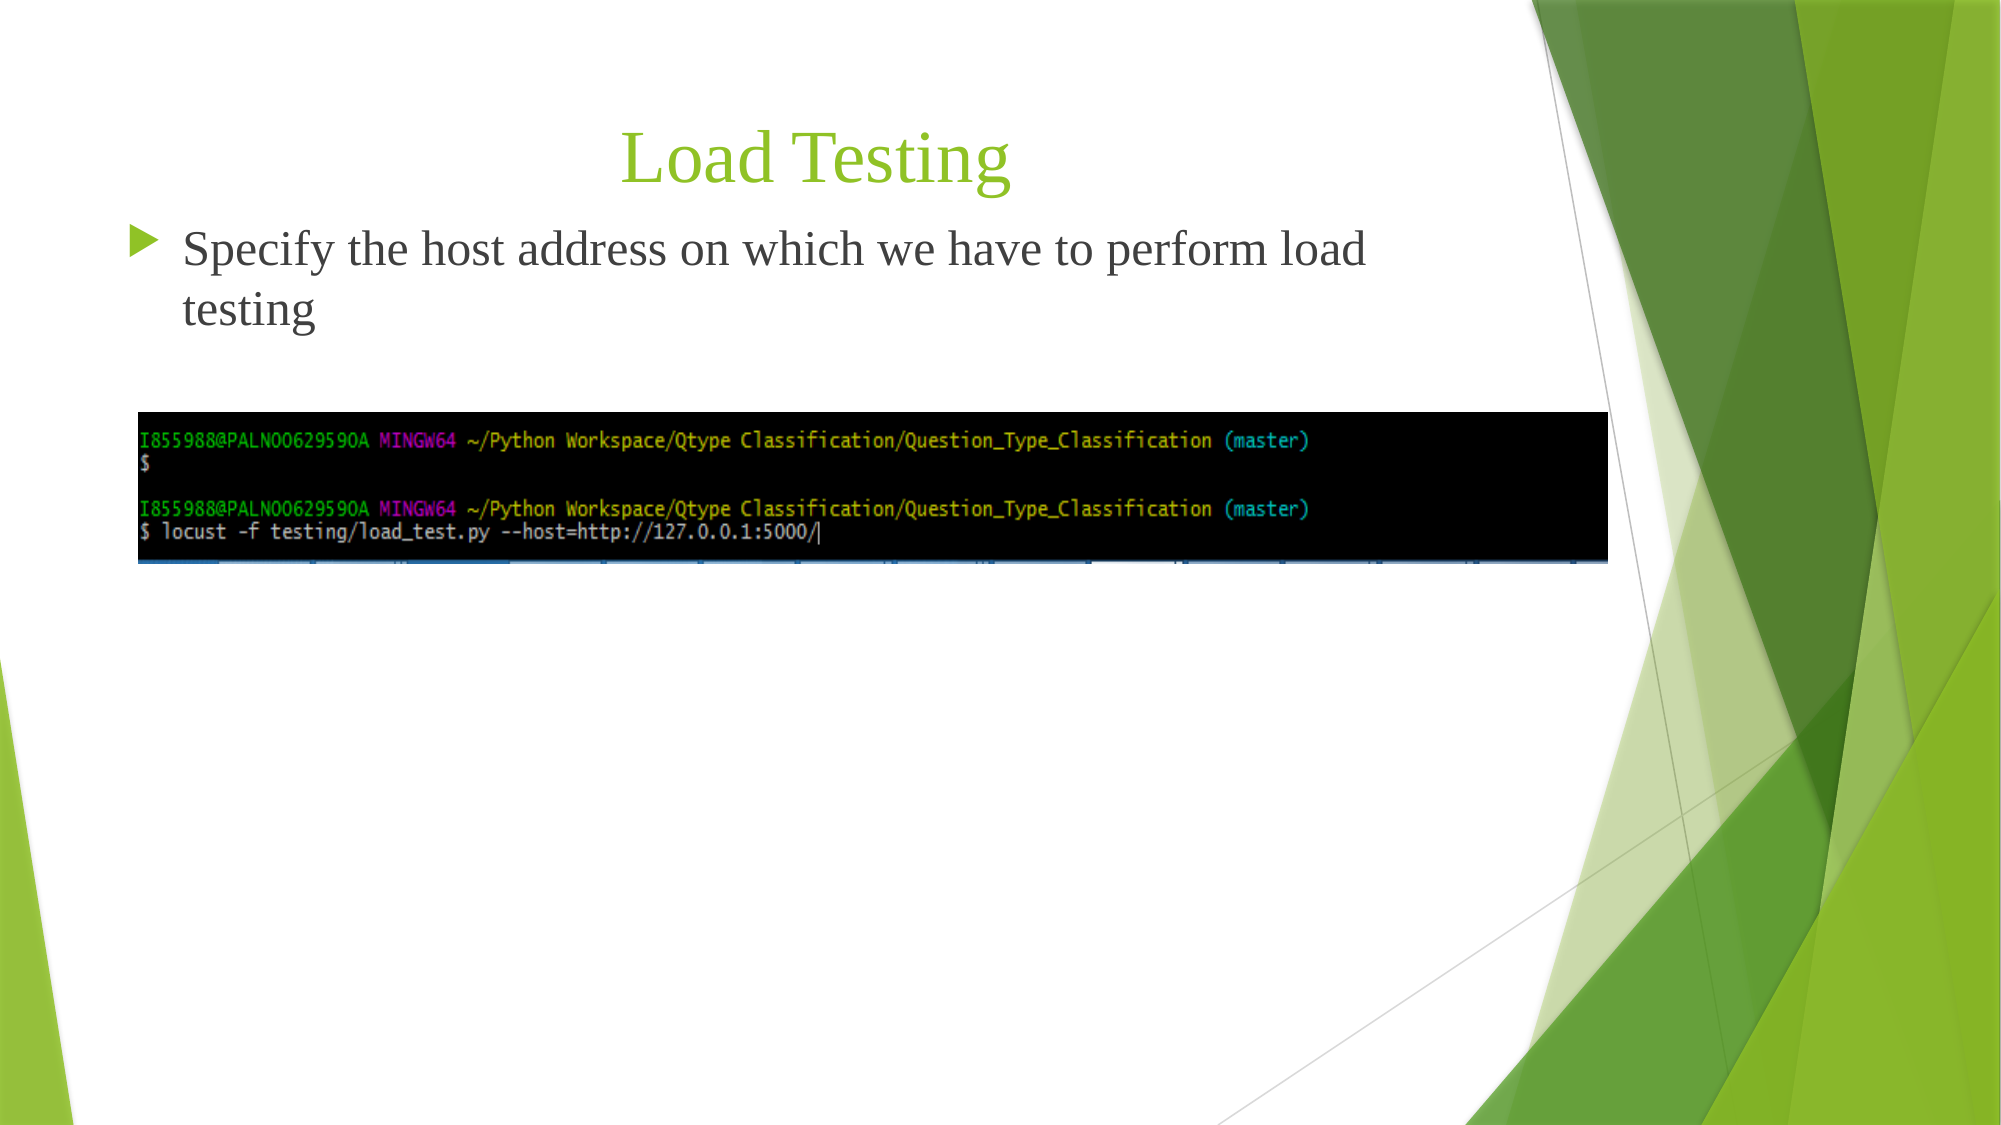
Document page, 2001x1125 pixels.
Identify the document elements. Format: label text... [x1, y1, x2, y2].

list Specify the host address on which we have to perform load testing [111, 208, 1522, 845]
picture [138, 411, 1609, 565]
title Load Testing [111, 99, 1522, 208]
